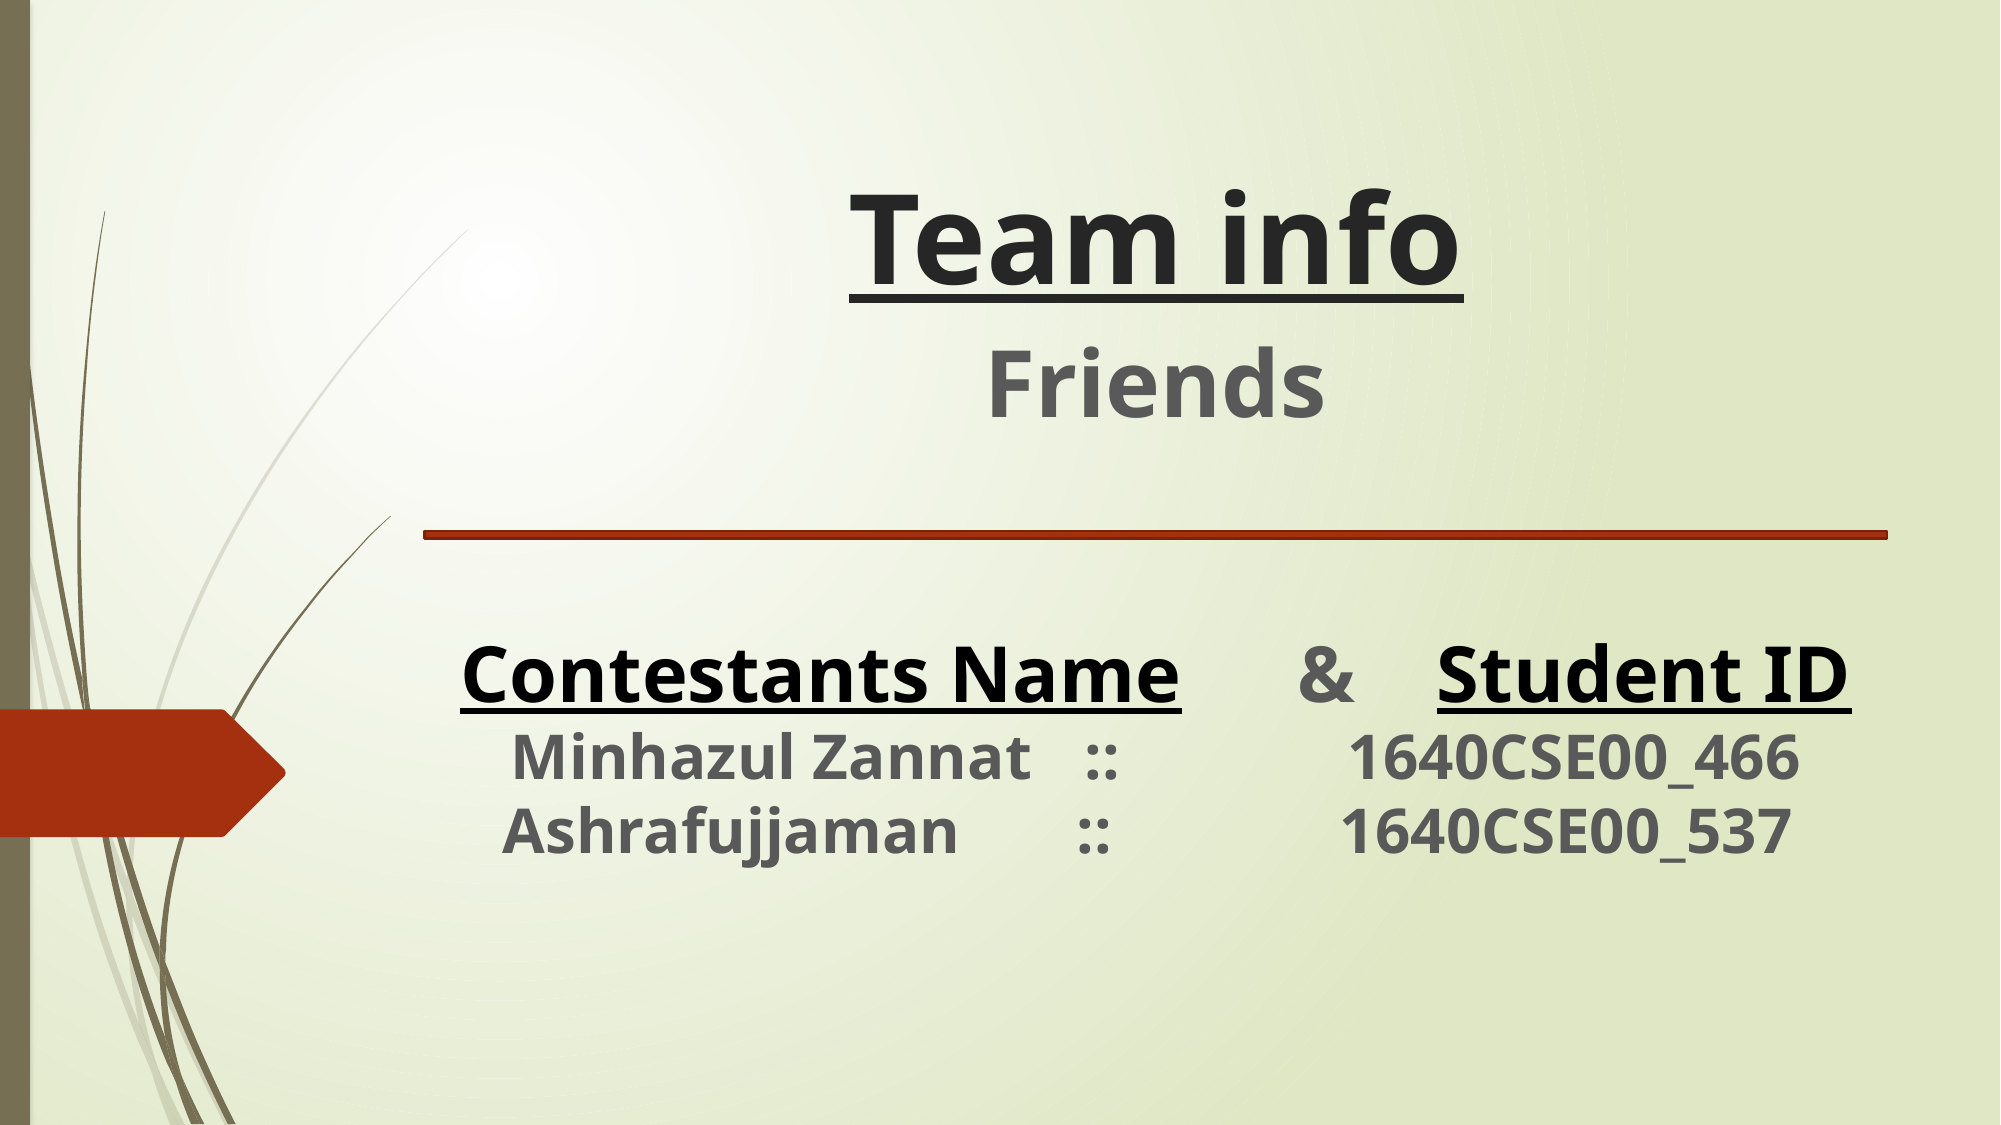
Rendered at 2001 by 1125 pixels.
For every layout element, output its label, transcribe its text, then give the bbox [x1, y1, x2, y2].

subtitle Friends Contestants Name & Student ID Minhazul Zannat :: 1640CSE00_466 Ashrafujjaman :: 1640CSE00_537 [424, 317, 1888, 530]
subtitle Friends Contestants Name & Student ID Minhazul Zannat :: 1640CSE00_466 Ashrafujjaman :: 1640CSE00_537 [424, 540, 1888, 959]
text_box [423, 530, 1888, 540]
title Team info [424, 96, 1888, 317]
